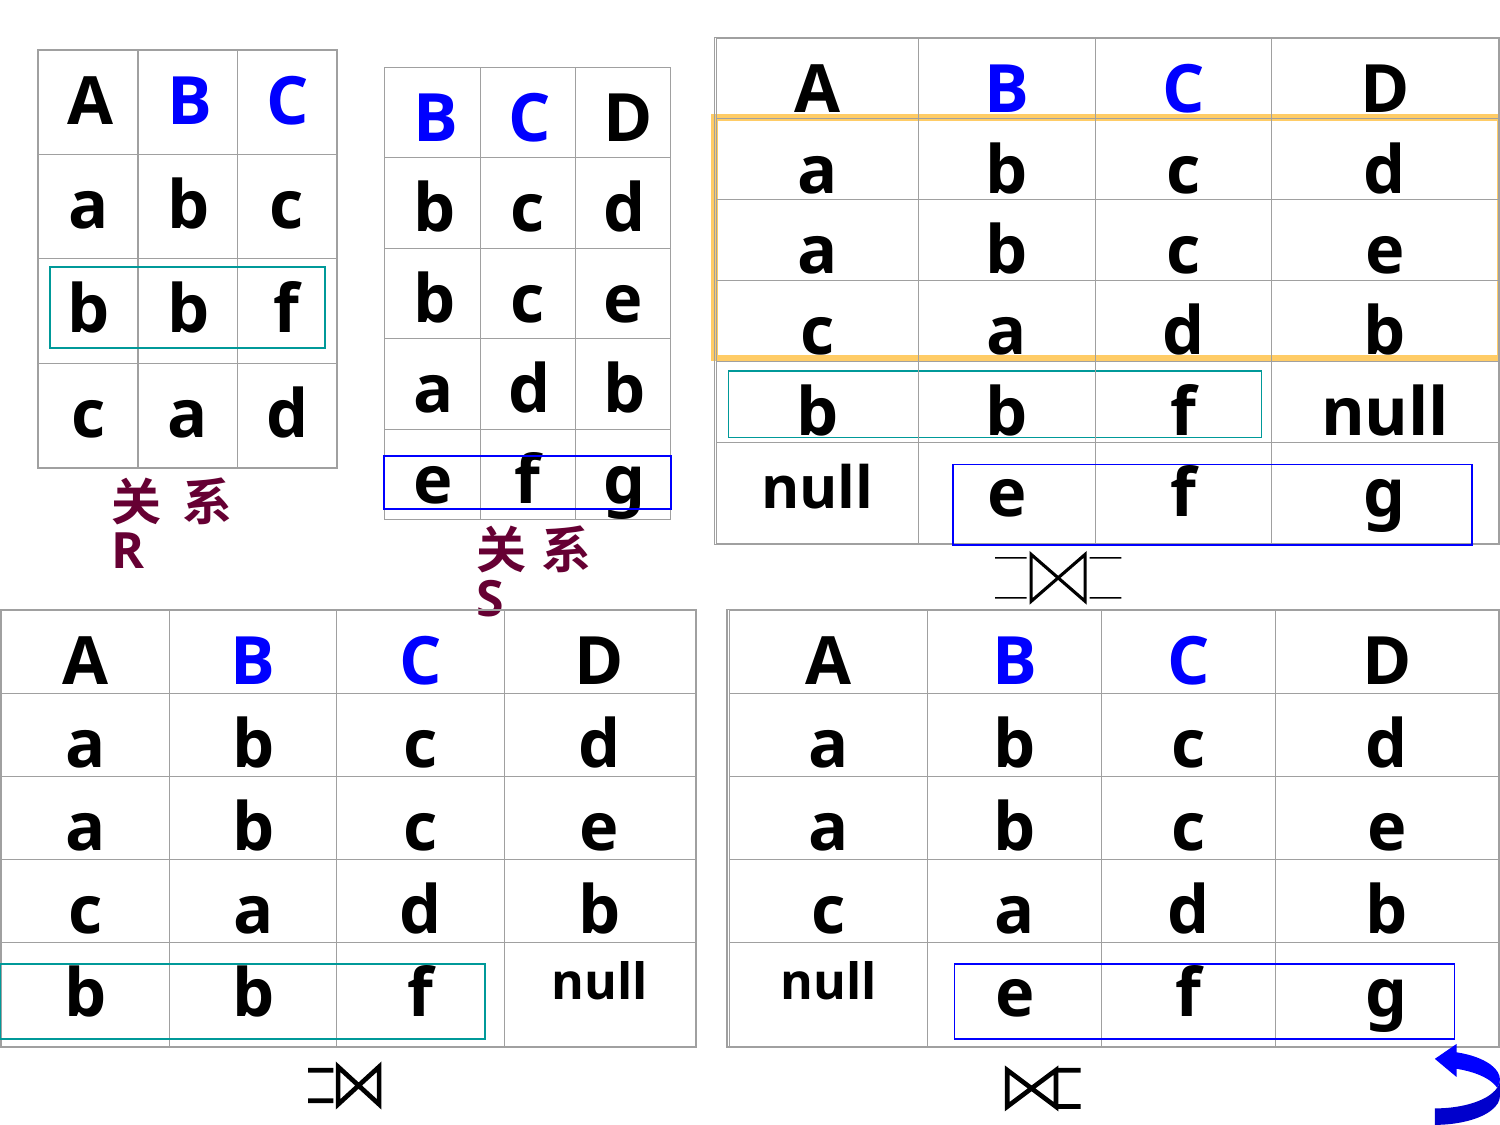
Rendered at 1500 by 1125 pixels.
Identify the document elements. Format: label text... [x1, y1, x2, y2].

text_box 关系R [96, 476, 259, 538]
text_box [714, 37, 1500, 599]
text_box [726, 609, 1500, 1107]
text_box 关系S [461, 528, 619, 586]
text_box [384, 66, 671, 520]
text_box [37, 49, 338, 469]
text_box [0, 609, 697, 1101]
